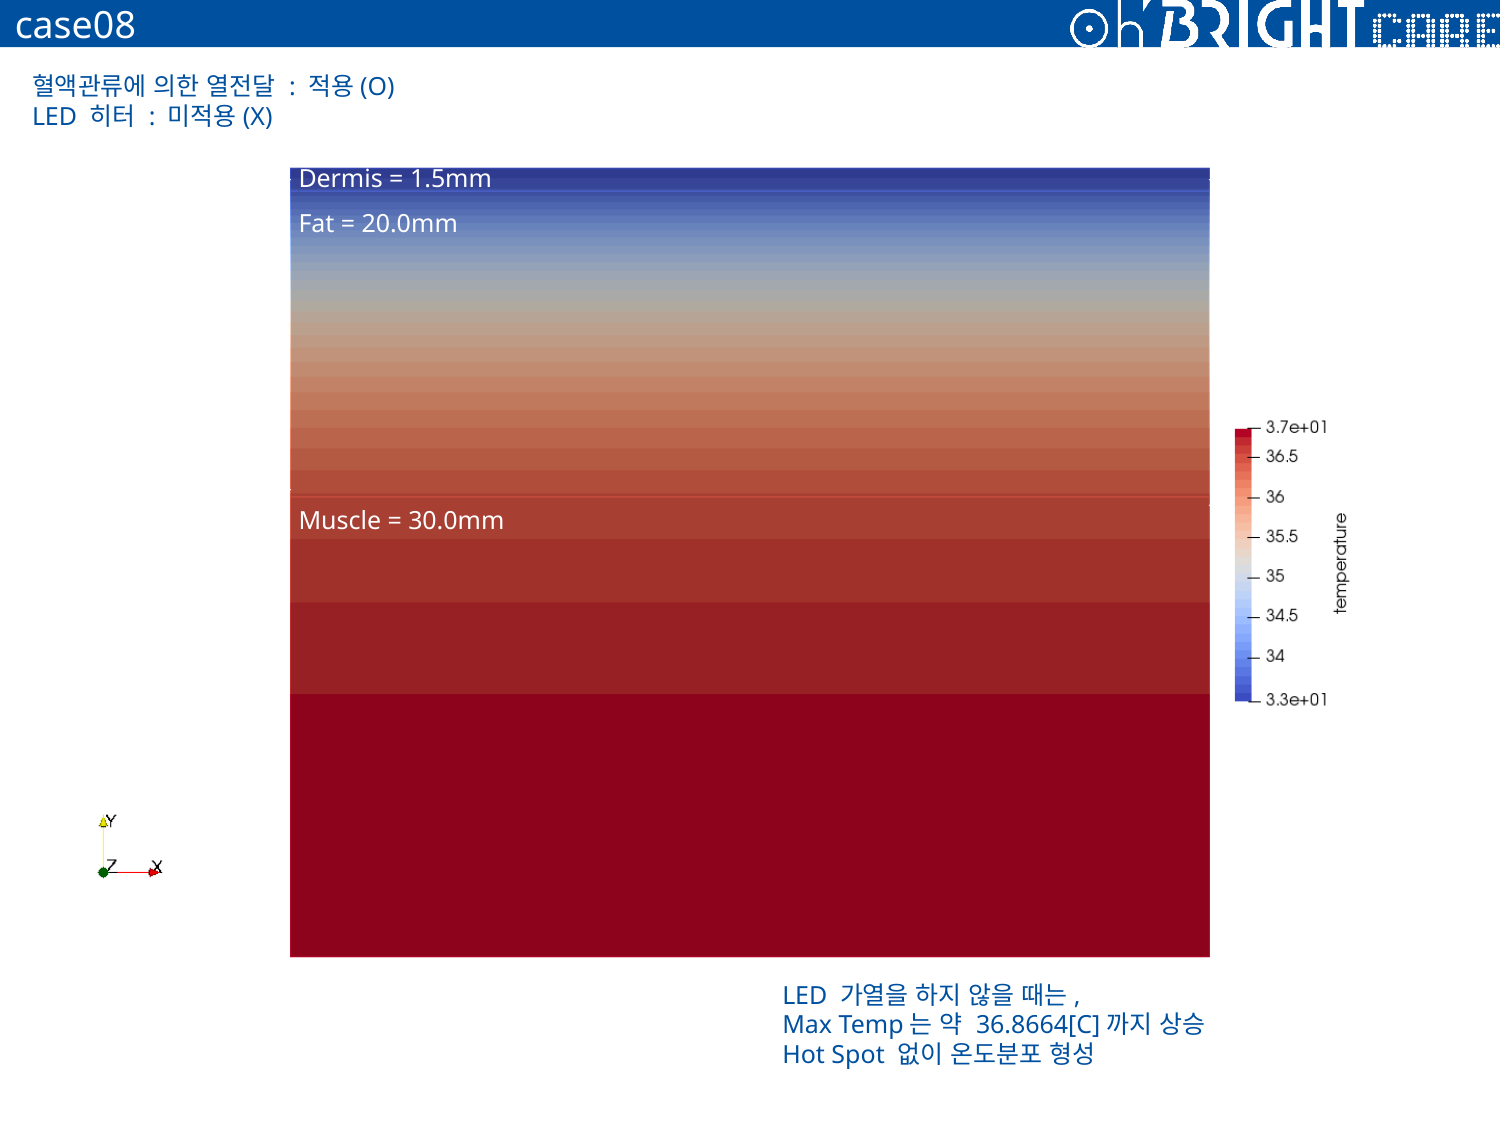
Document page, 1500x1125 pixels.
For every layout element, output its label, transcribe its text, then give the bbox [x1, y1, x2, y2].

text_box case08 [0, 0, 1070, 48]
picture [0, 149, 1500, 976]
text_box LED 가열을 하지 않을 때는, Max Temp는 약 36.8664[C]까지 상승 Hot Spot 없이 온도분포 형성 [767, 976, 1500, 1077]
text_box 혈액관류에 의한 열전달 : 적용(O) LED 히터 : 미적용(X) [17, 63, 768, 138]
picture [1070, 0, 1500, 48]
